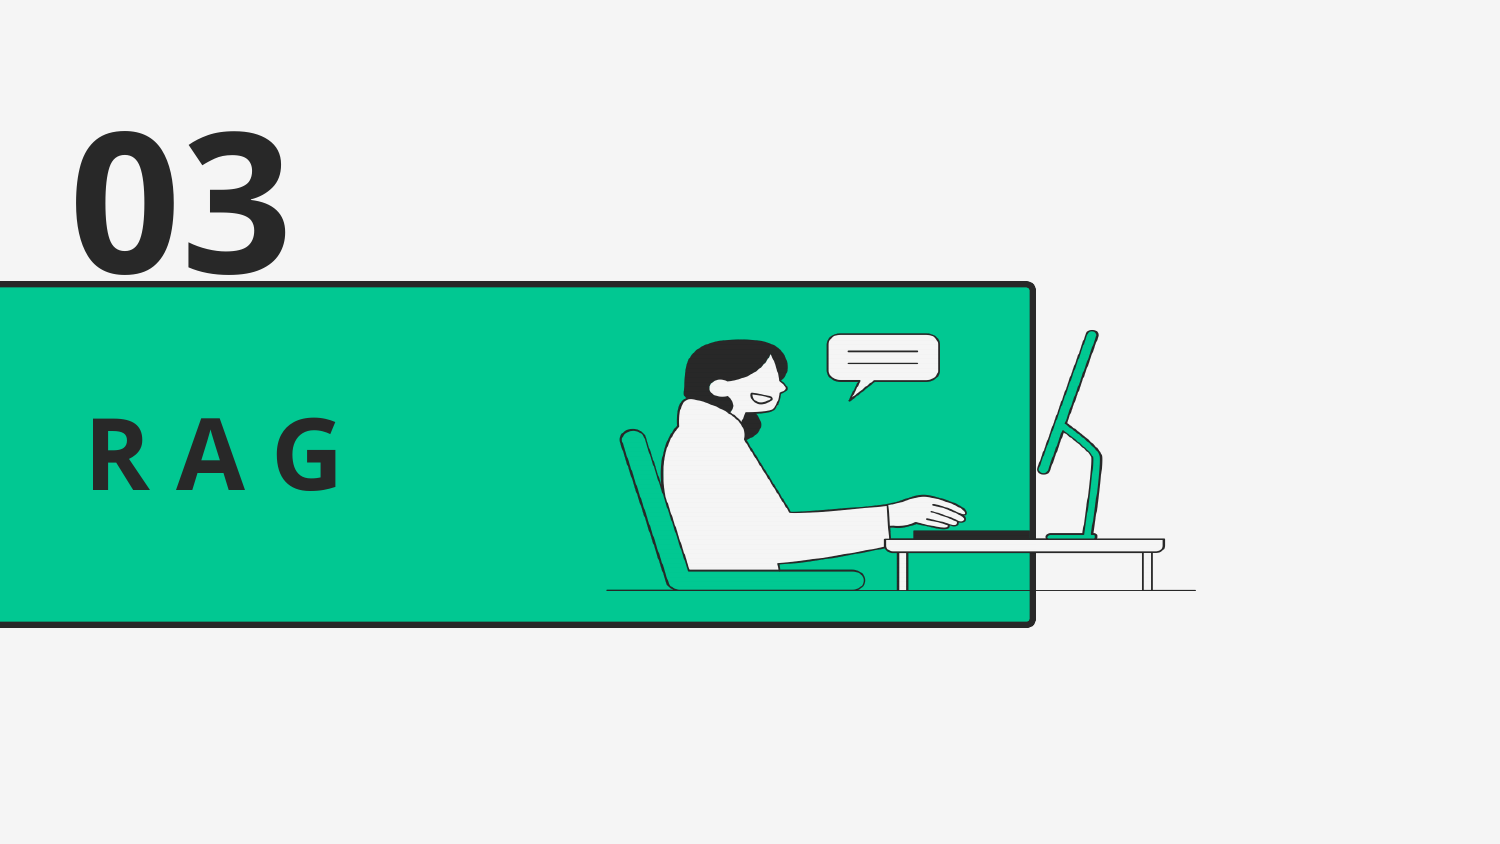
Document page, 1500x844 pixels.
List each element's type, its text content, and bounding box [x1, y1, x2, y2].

text_box 03 [69, 12, 449, 247]
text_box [0, 249, 1338, 626]
